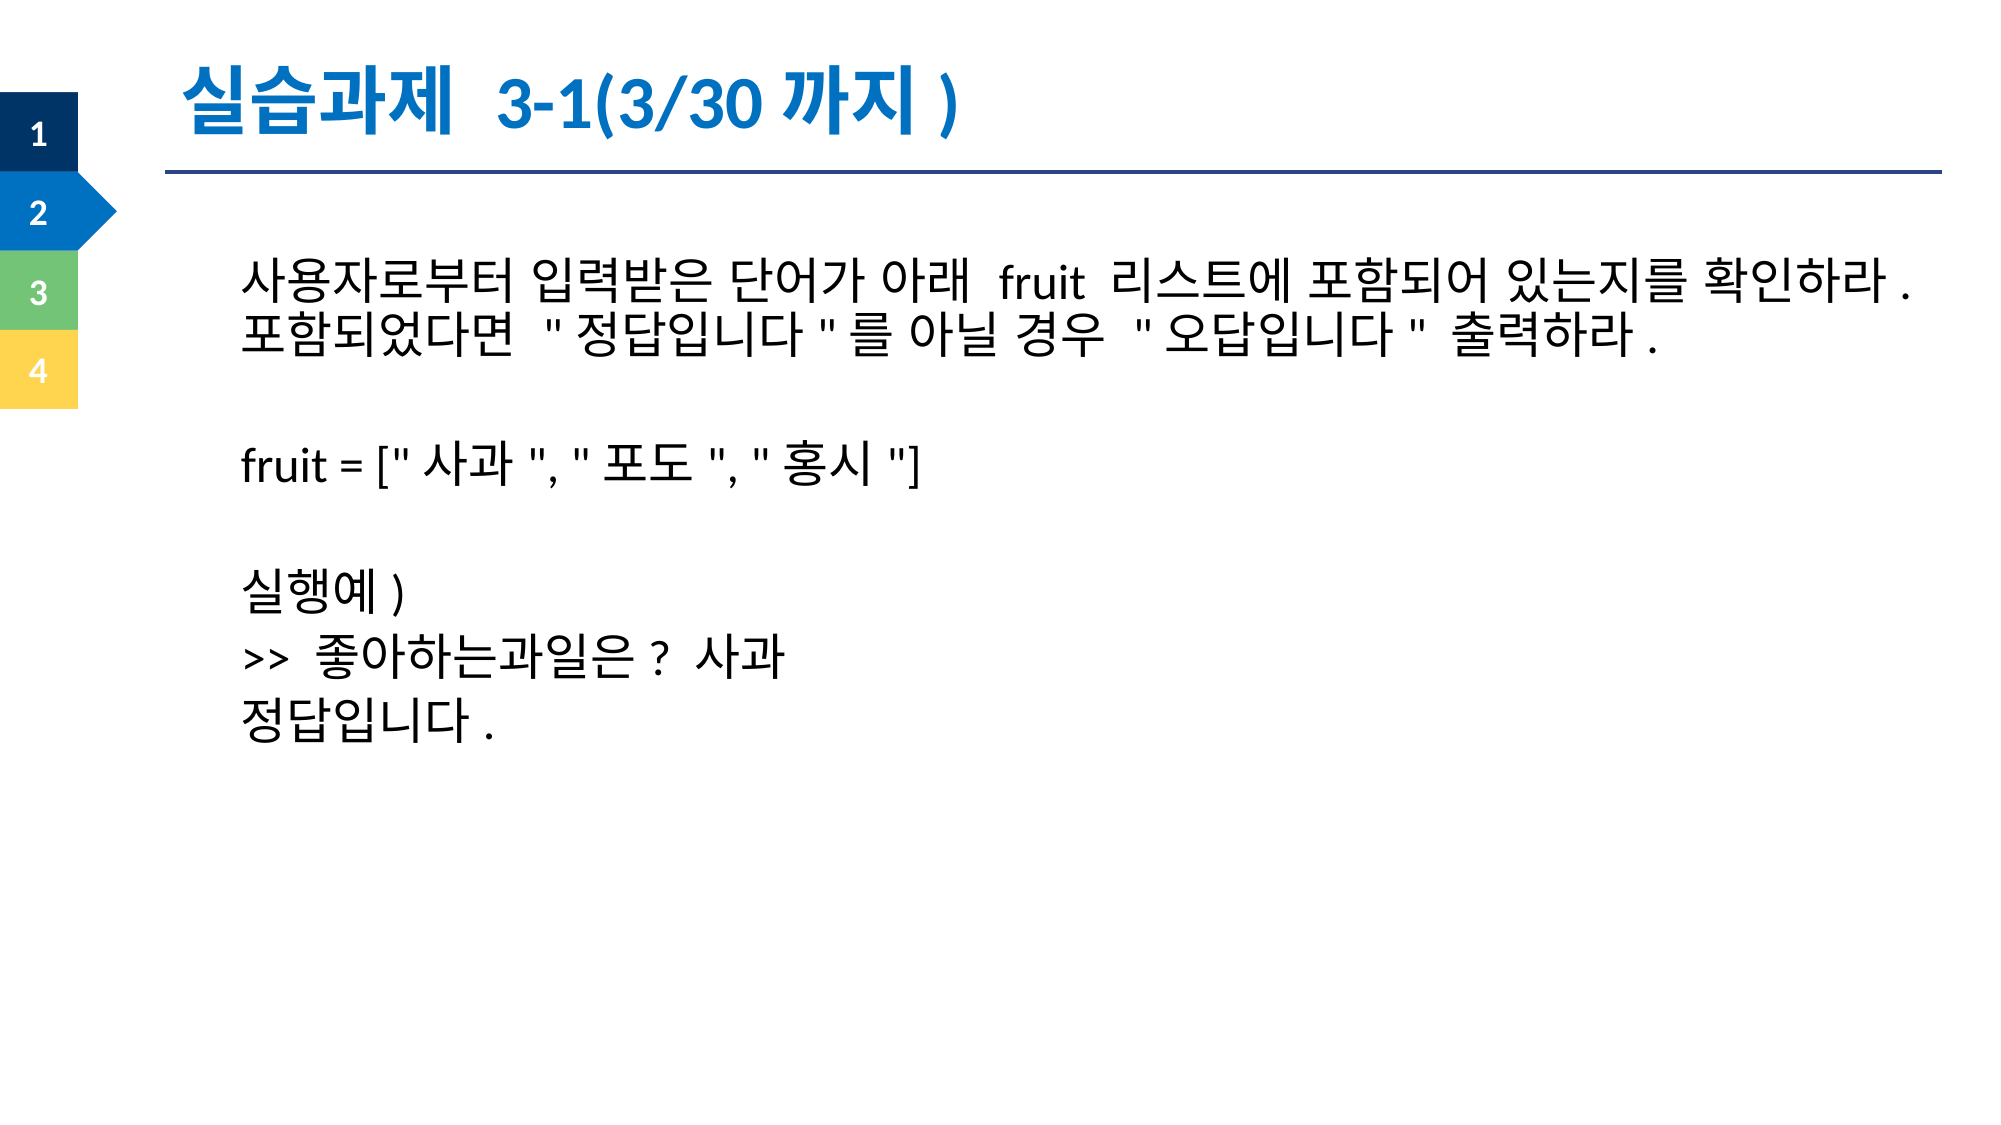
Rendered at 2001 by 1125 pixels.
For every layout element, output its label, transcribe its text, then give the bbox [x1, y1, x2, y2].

text_box 사용자로부터 입력받은 단어가 아래 fruit 리스트에 포함되어 있는지를 확인하라. 포함되었다면 "정답입니다"를 아닐 경우 "오답입니다" 출력하라. fruit = ["사과", "포도", "홍시"] 실행예) >> 좋아하는과일은? 사과 정답입니다. [151, 337, 1976, 669]
list 실습과제 3-1(3/30까지) [165, 36, 1914, 172]
